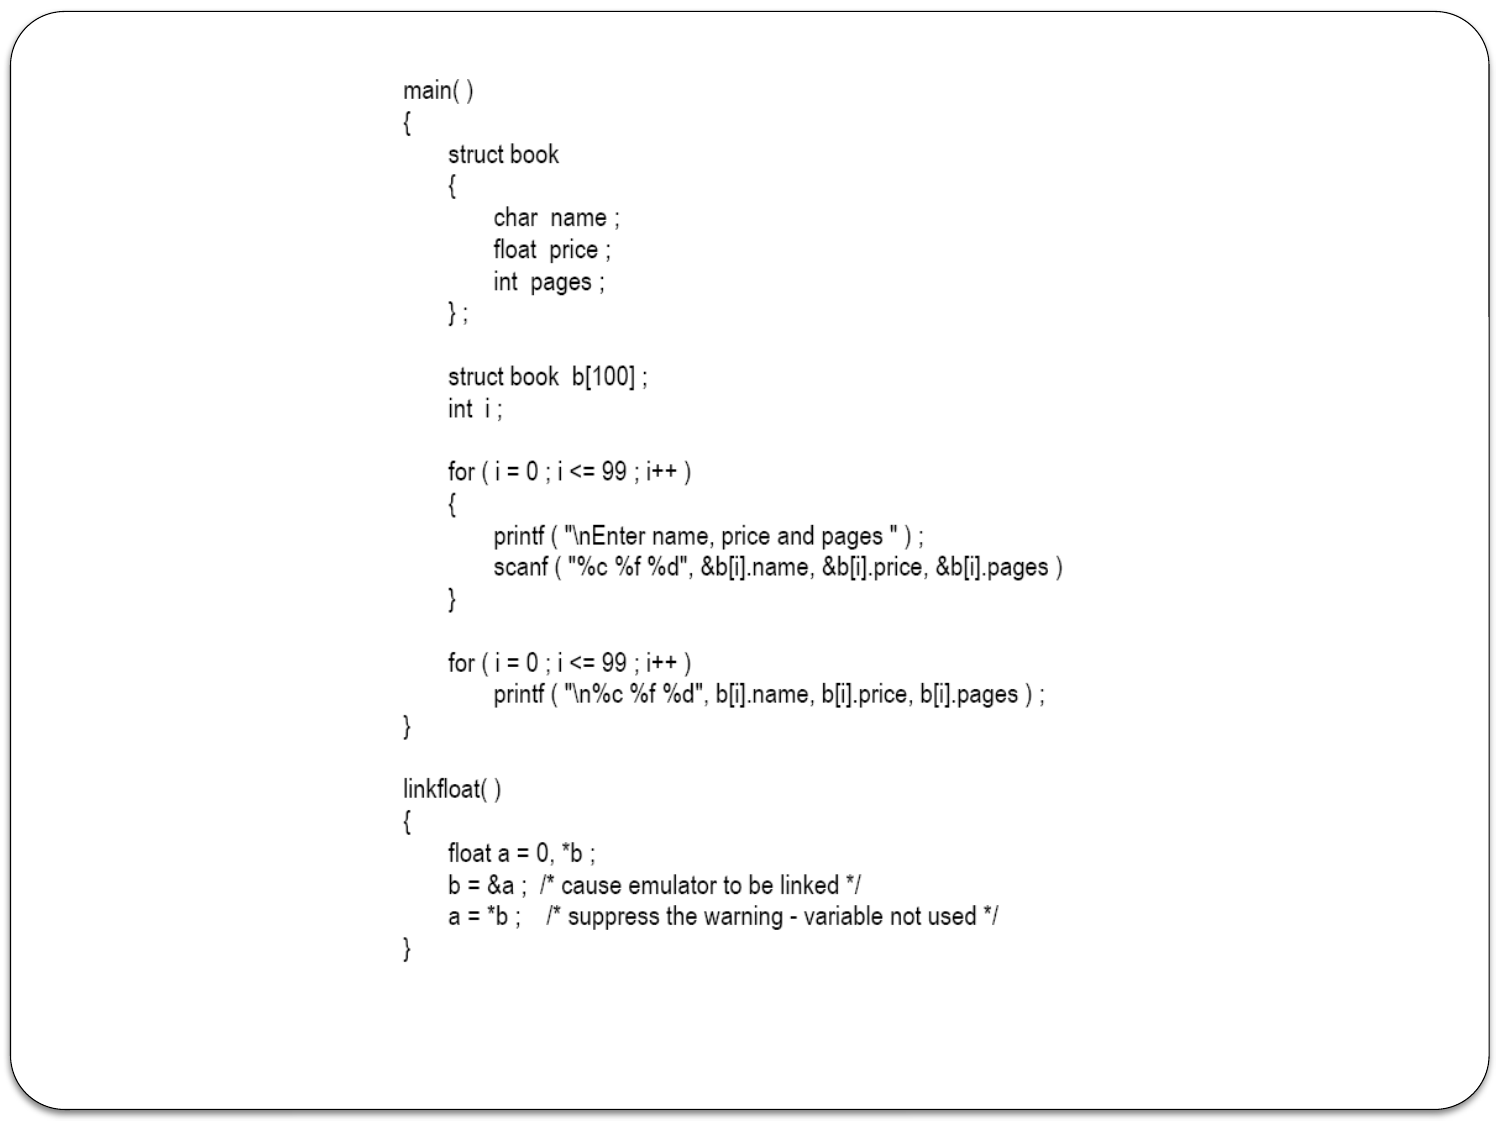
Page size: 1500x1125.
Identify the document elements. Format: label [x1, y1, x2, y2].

list [387, 78, 1069, 988]
